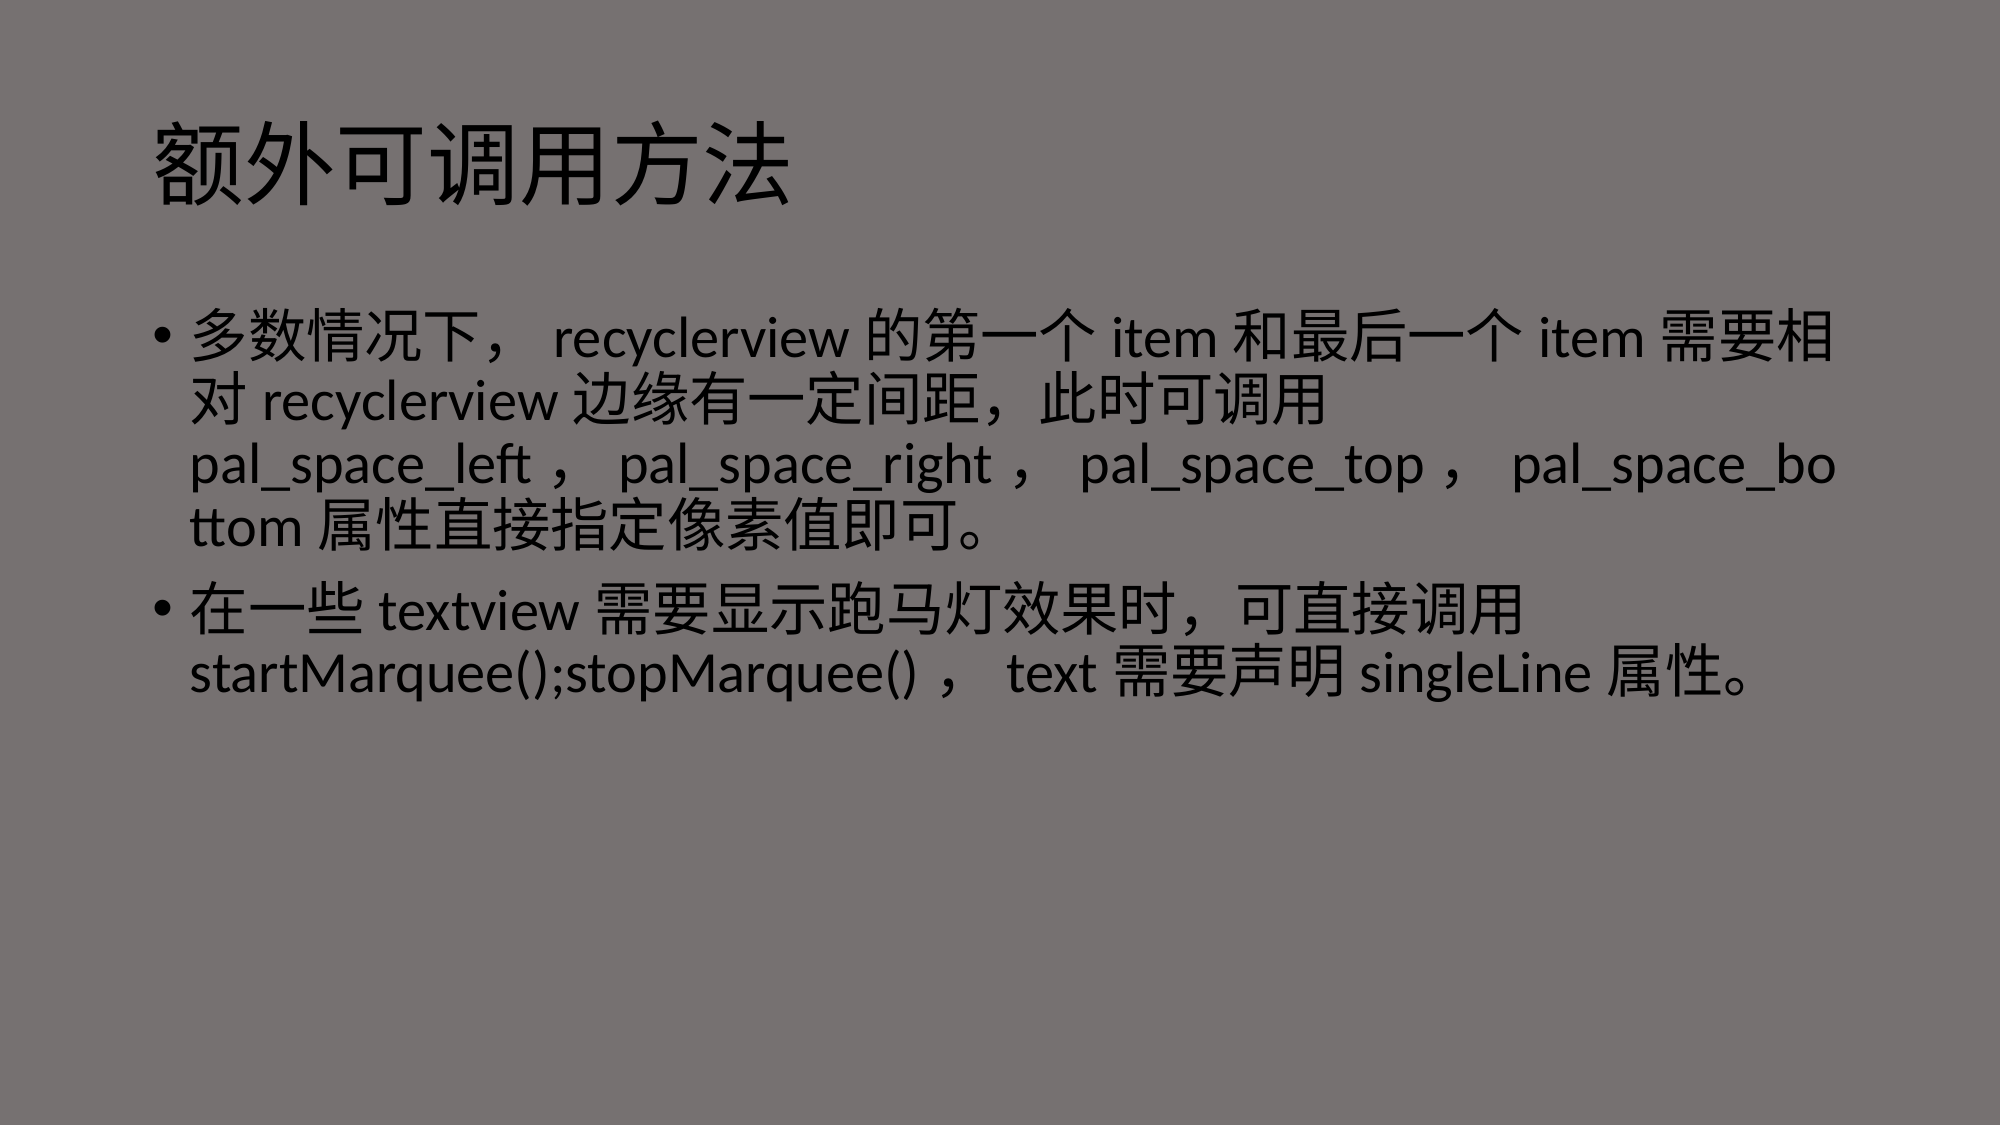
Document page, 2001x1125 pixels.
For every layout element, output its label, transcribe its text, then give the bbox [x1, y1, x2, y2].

list 多数情况下，recyclerview的第一个item和最后一个item需要相对recyclerview边缘有一定间距，此时可调用pal_space_left，pal_space_right，pal_space_top，pal_space_bottom属性直接指定像素值即可。 在一些textview需要显示跑马灯效果时，可直接调用startMarquee();stopMarquee()，text需要声明singleLine属性。 [137, 299, 1863, 1014]
title 额外可调用方法 [137, 59, 1863, 278]
